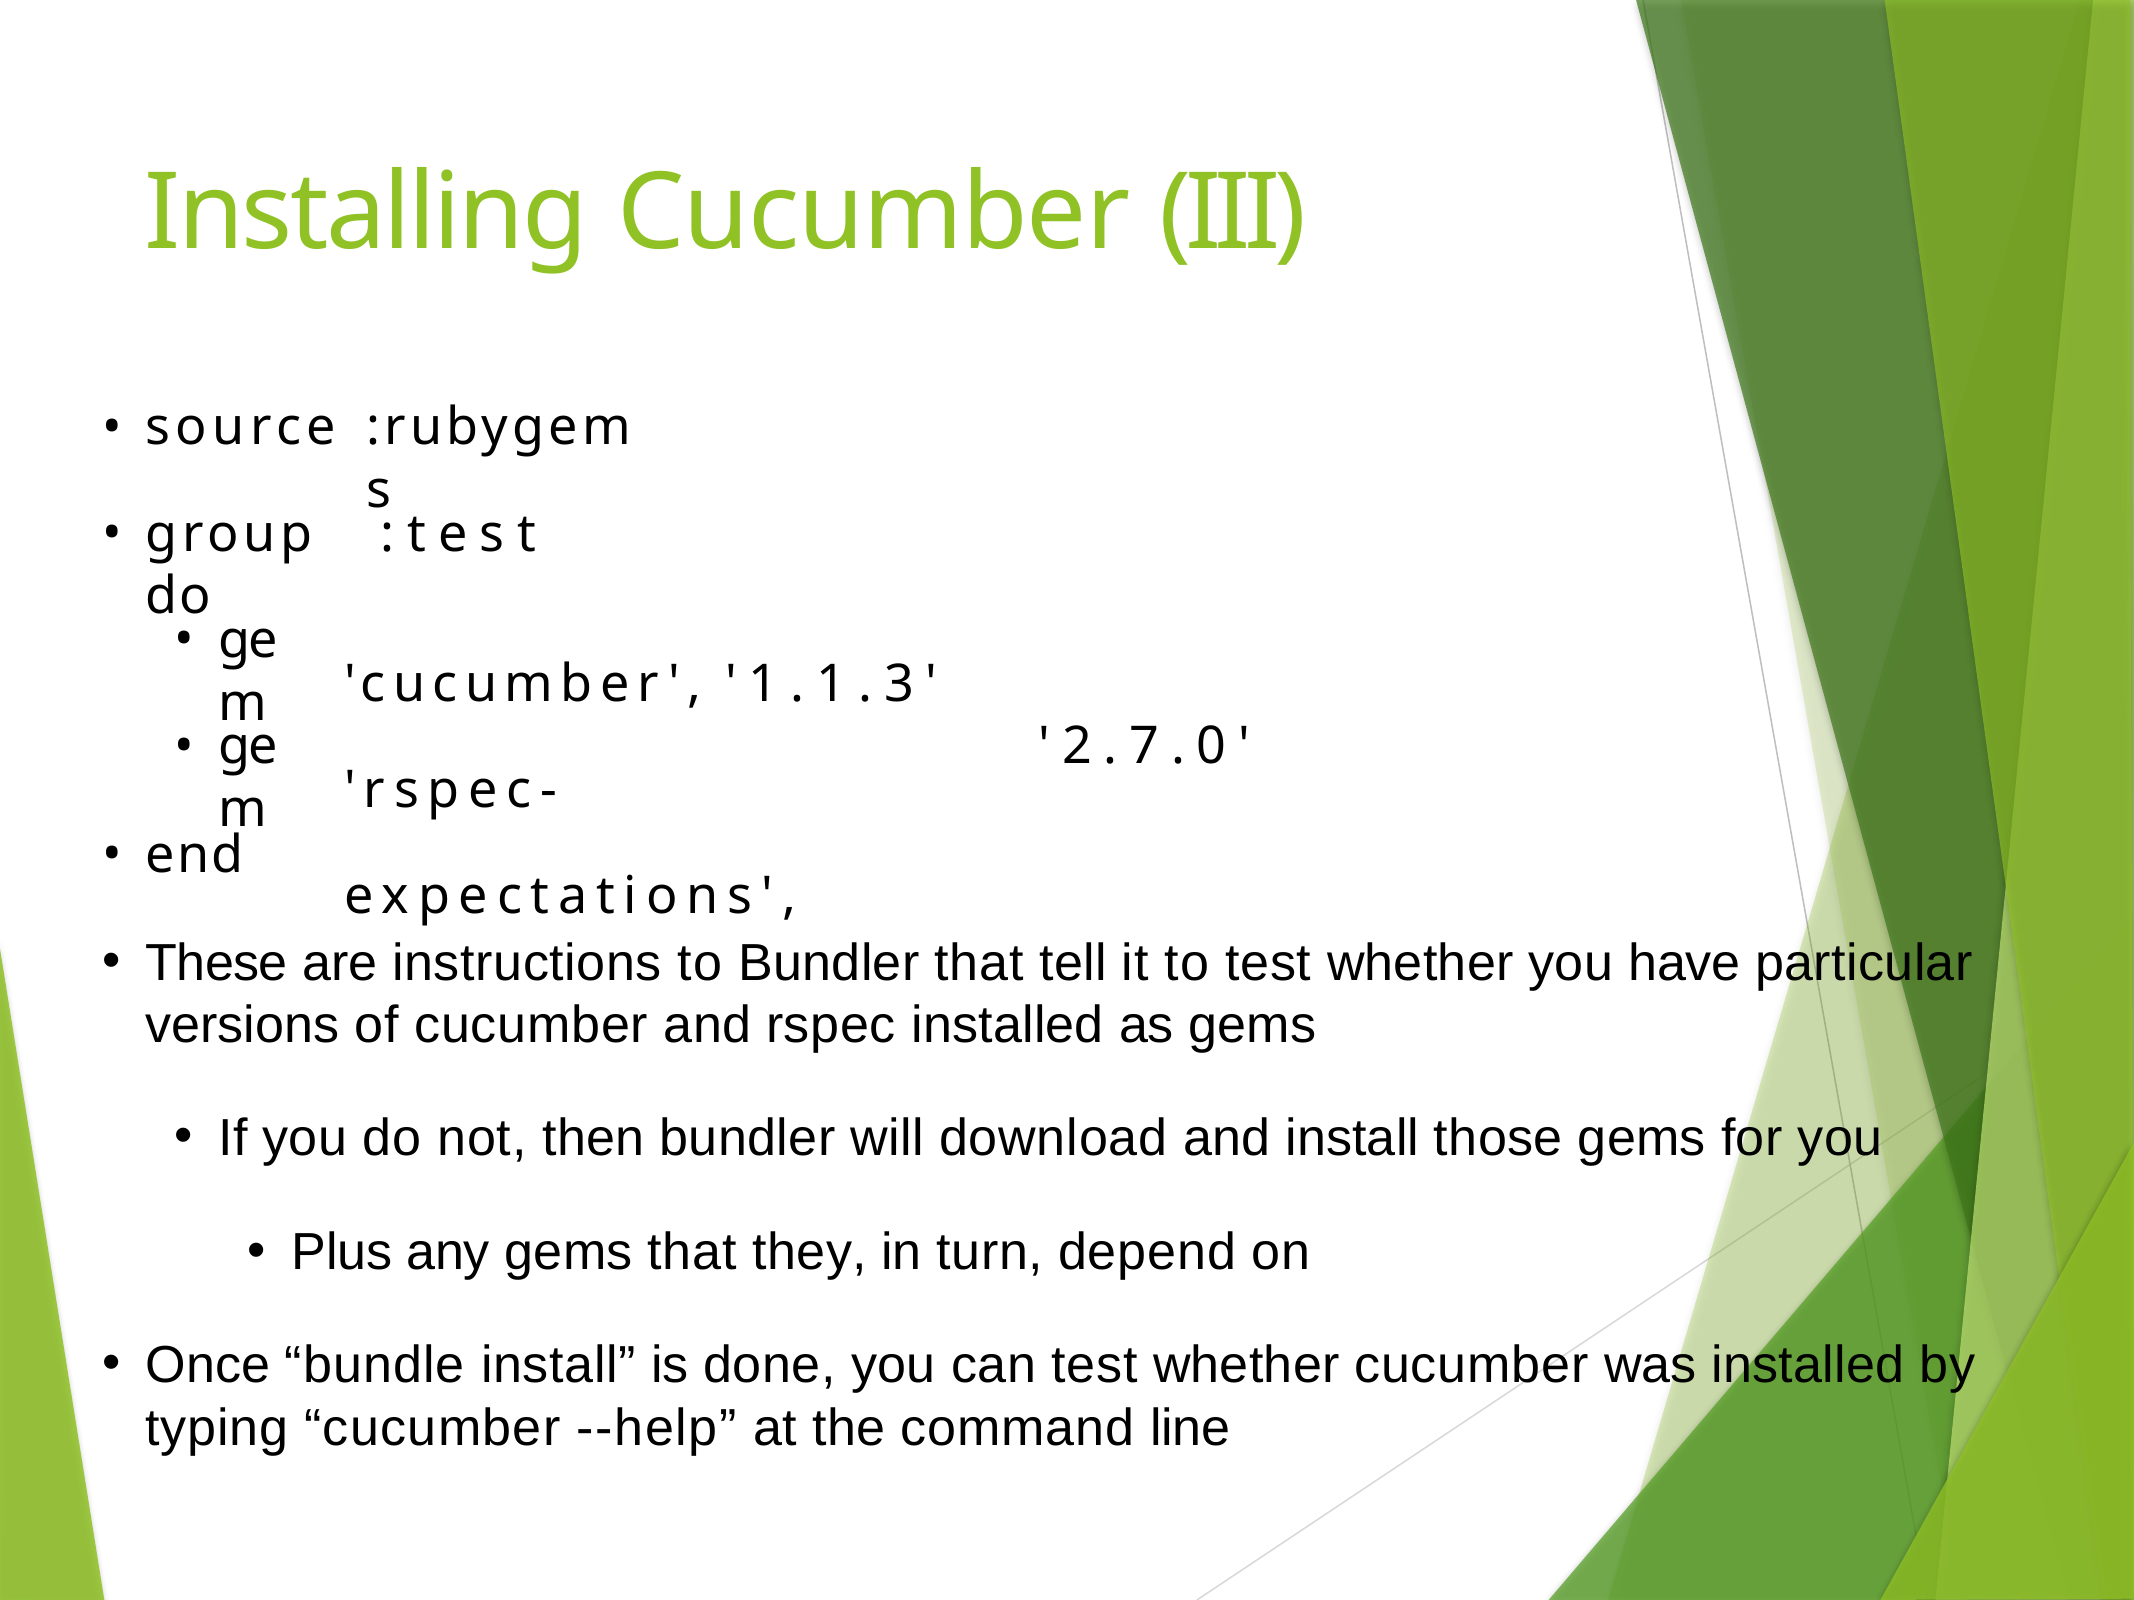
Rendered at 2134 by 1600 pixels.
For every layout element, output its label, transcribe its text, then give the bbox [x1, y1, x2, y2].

text_box end These are instructions to Bundler that tell it to test whether you have particular versions of cucumber and rspec installed as gems If you do not, then bundler will download and install those gems for you Plus any gems that they, in turn, depend on Once “bundle install” is done, you can test whether cucumber was installed by typing “cucumber --help” at the command line [99, 820, 1992, 1456]
text_box :rubygems [364, 393, 653, 518]
text_box gem [172, 711, 316, 820]
text_box 'cucumber', '1.1.3' 'rspec-expectations', [342, 605, 1009, 820]
text_box gem [172, 605, 316, 711]
title Installing Cucumber (III) [142, 142, 1624, 410]
text_box group :test do [99, 499, 590, 625]
text_box source [99, 393, 338, 456]
text_box '2.7.0' [1036, 711, 1262, 775]
